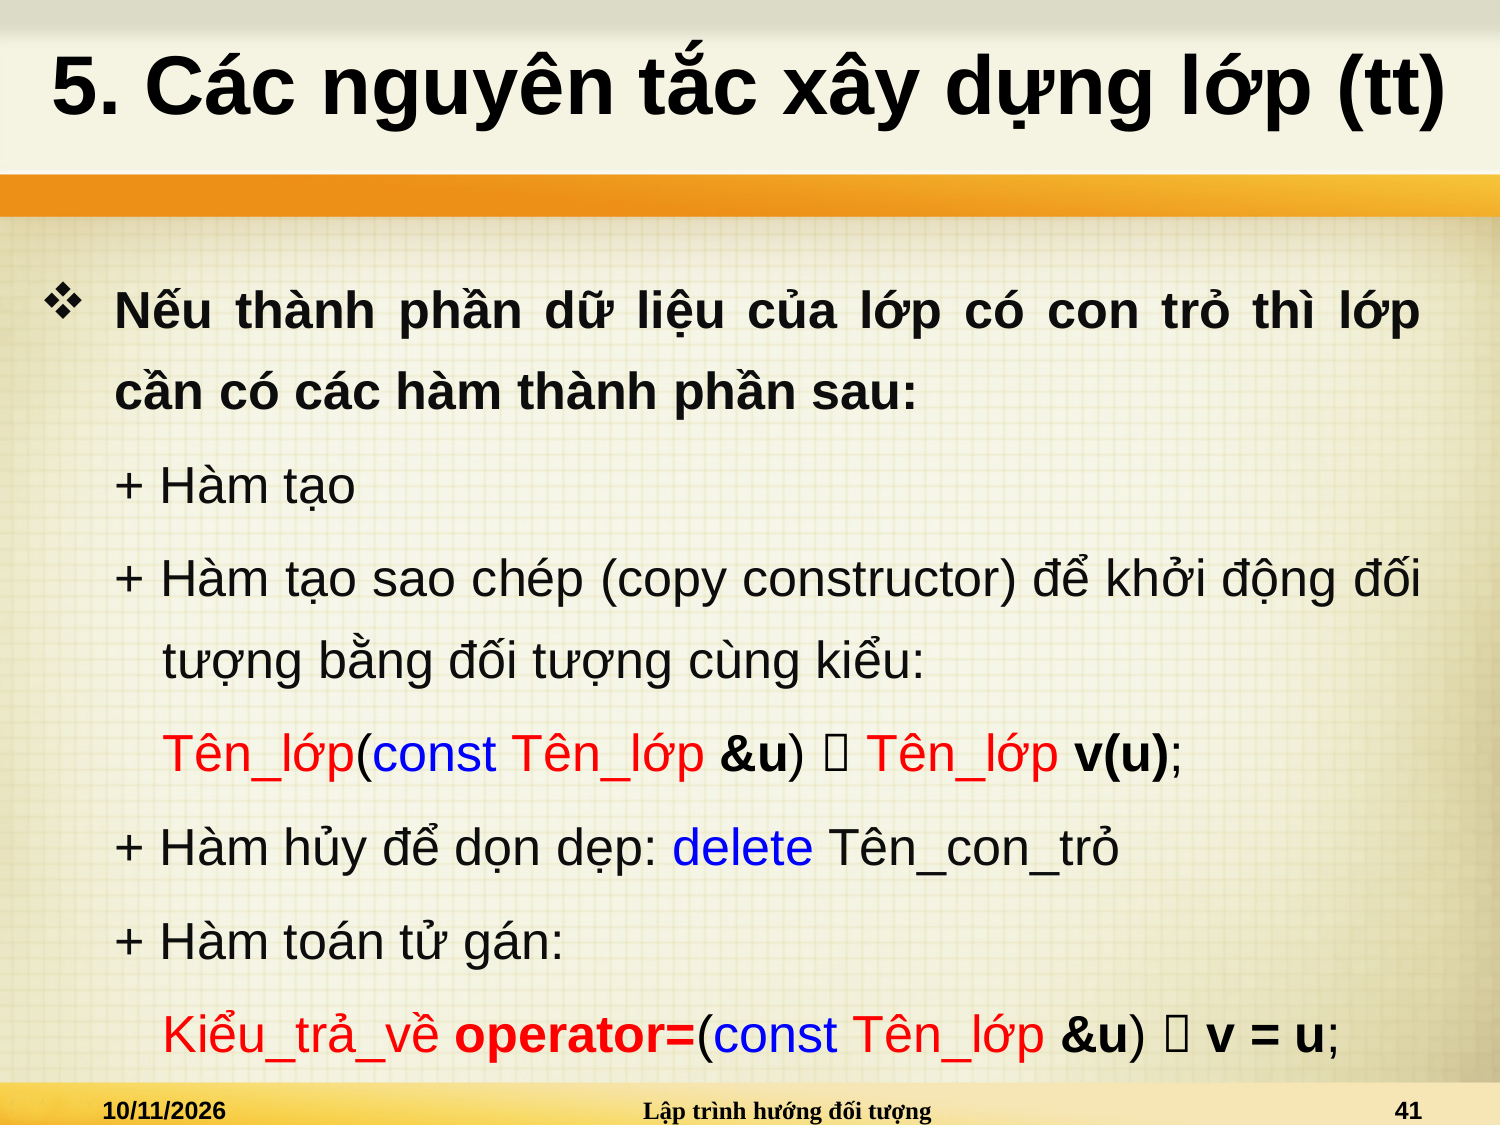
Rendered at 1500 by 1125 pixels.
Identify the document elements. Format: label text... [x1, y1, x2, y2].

title 5. Các nguyên tắc xây dựng lớp (tt) [0, 0, 1500, 170]
picture [0, 170, 1500, 1125]
footer Lập trình hướng đối tượng [549, 1087, 1025, 1125]
slide_number 41 [1087, 1087, 1438, 1125]
list Nếu thành phần dữ liệu của lớp có con trỏ thì lớp cần có các hàm thành phần sau: + Hàm tạo + Hàm tạo sao chép (copy constructor) để khởi động đối tượng bằng đối tượng cùng kiểu: Tên_lớp(const Tên_lớp &u)  Tên_lớp v(u); + Hàm hủy để dọn dẹp: delete Tên_con_trỏ + Hàm toán tử gán: Kiểu_trả_về operator=(const Tên_lớp &u)  v = u; [24, 249, 1438, 1041]
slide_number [87, 1087, 438, 1125]
